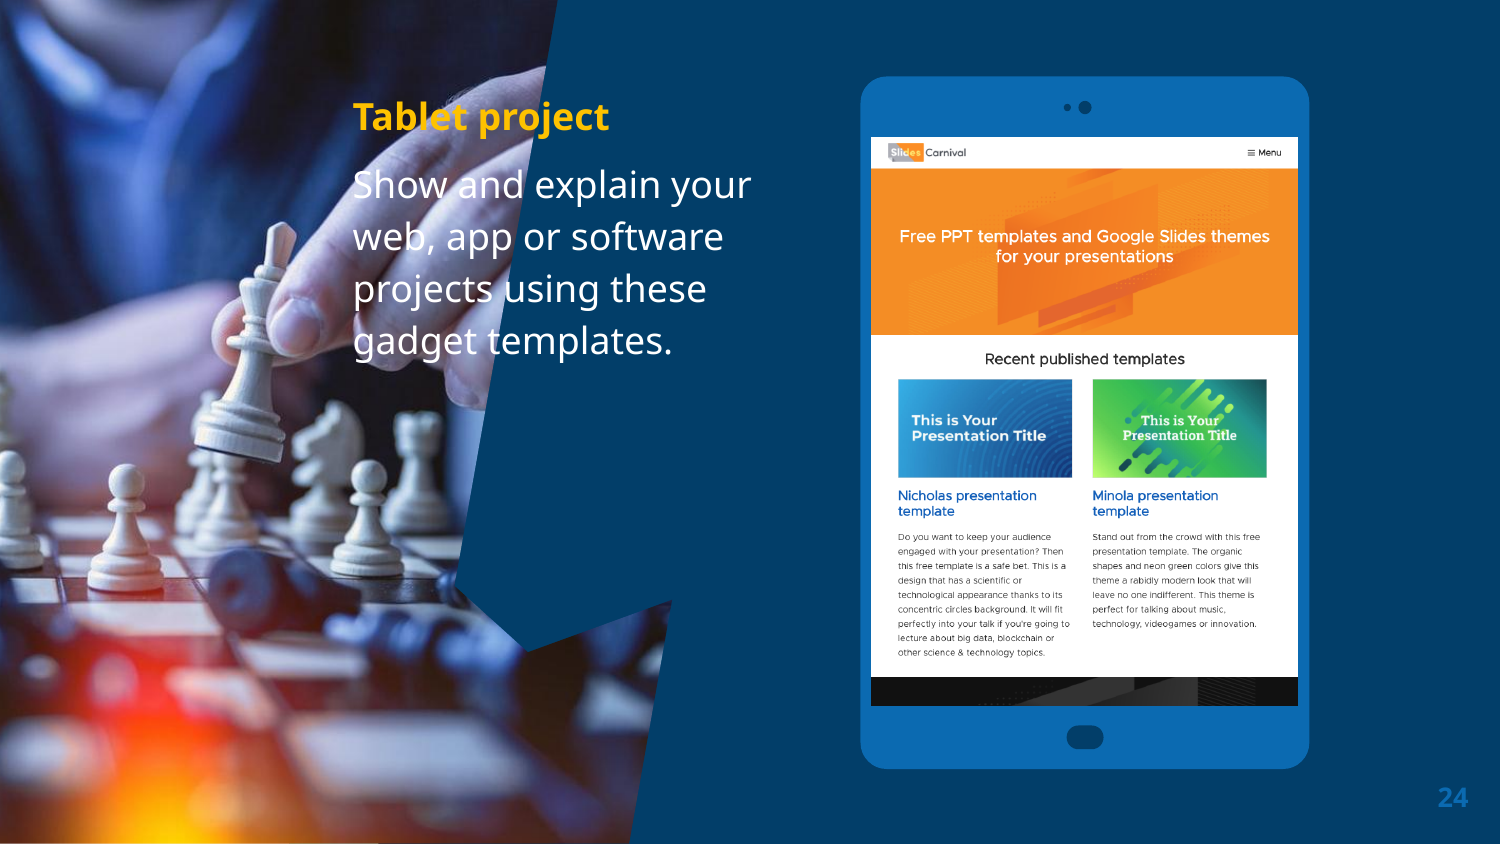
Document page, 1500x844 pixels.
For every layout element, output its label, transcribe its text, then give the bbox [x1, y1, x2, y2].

picture [871, 137, 1298, 707]
slide_number ‹#› [1378, 766, 1469, 832]
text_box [860, 76, 1310, 770]
list Tablet project Show and explain your web, app or software projects using these gadget templates. [352, 86, 804, 425]
picture [0, 0, 673, 844]
